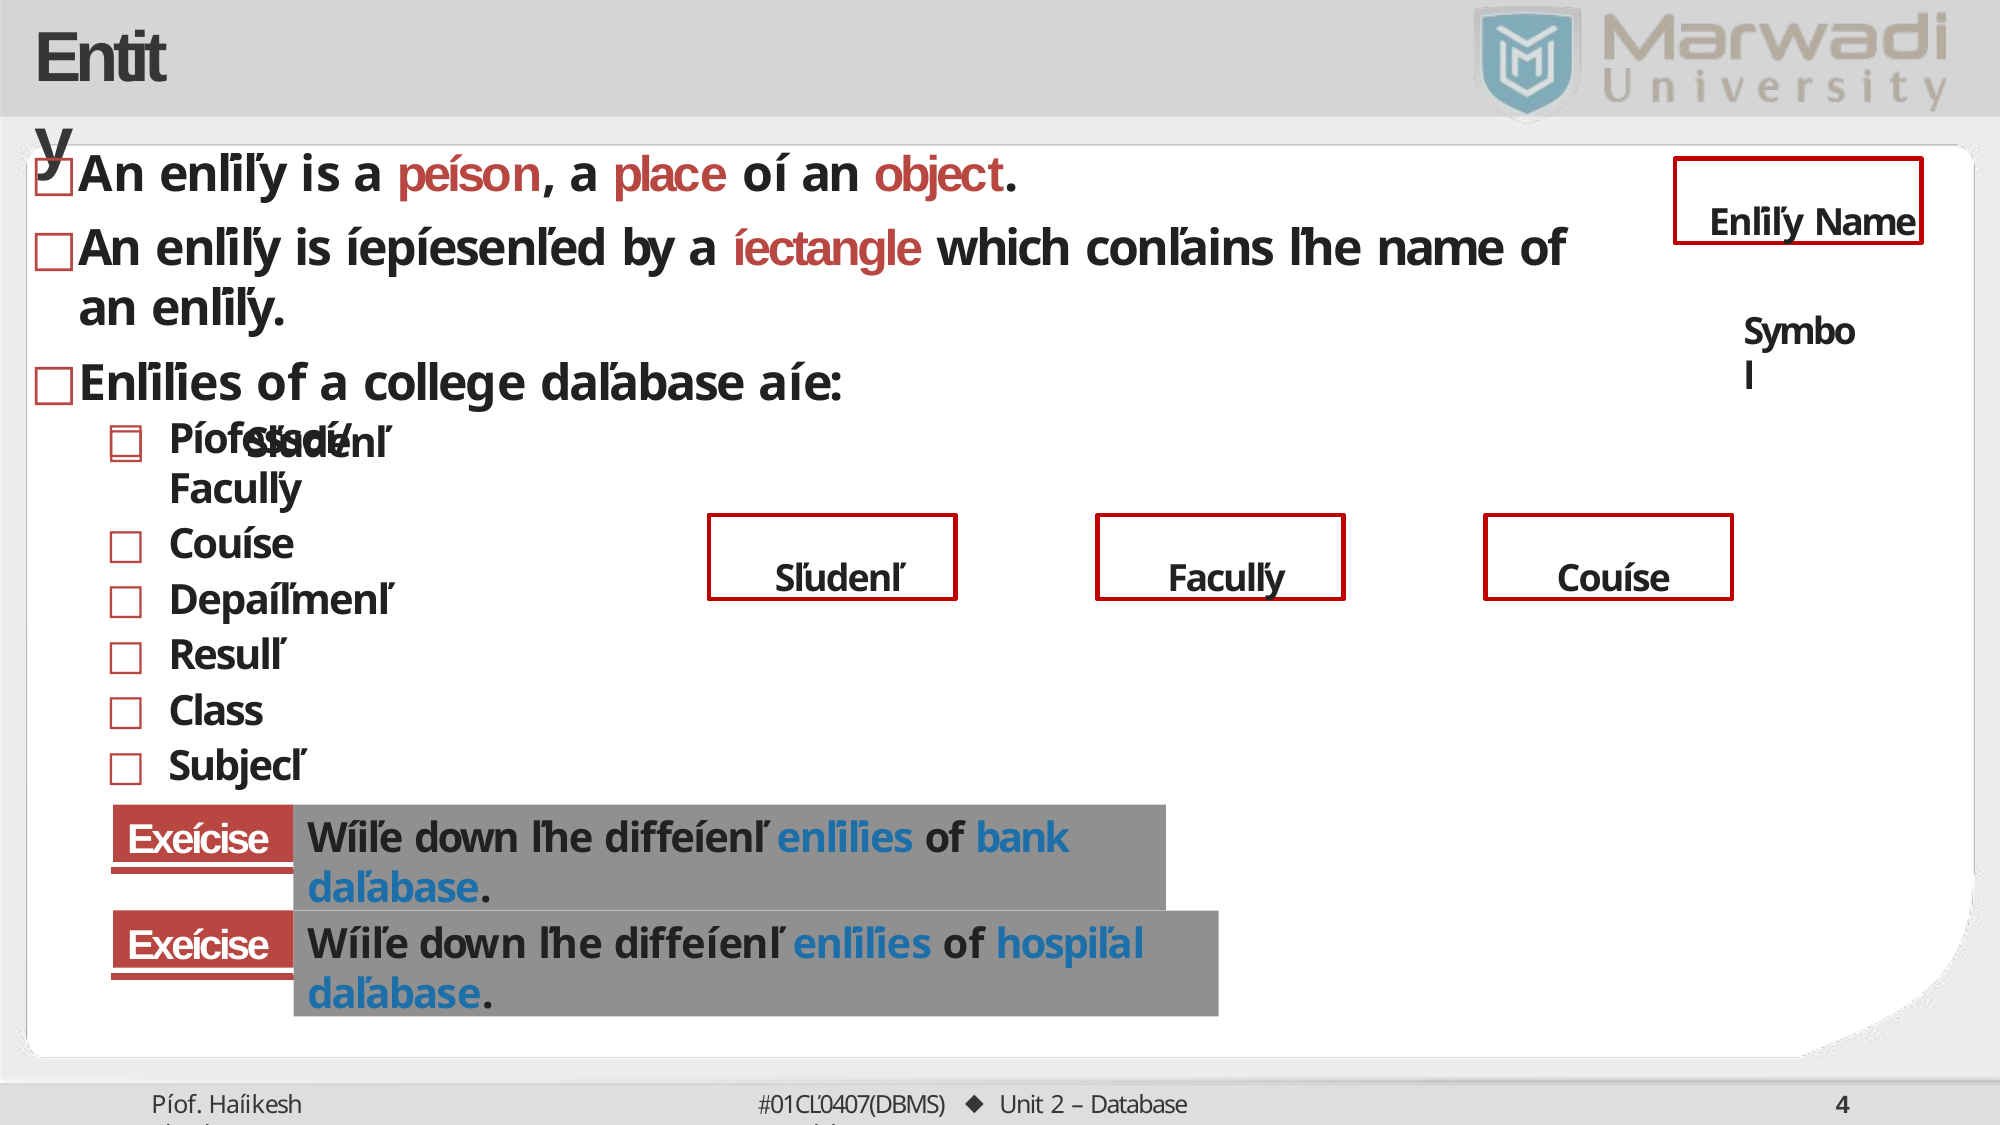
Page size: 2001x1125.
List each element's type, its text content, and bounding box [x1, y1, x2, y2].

text_box Couíse [1485, 515, 1733, 600]
text_box Symbol [1741, 304, 1855, 397]
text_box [108, 867, 1138, 875]
text_box 3 [1829, 1087, 1855, 1119]
text_box An enľiľy is a peíson, a place oí an object. An enľiľy is íepíesenľed by a íectangle which conľains ľhe name of an enľiľy. Enľiľies of a college daľabase aíe: □ Sľudenľ [28, 124, 1583, 467]
text_box Wíiľe down ľhe diffeíenľ enľiľies of bank daľabase. [293, 804, 1166, 910]
footer 01CĽ0407(DBMS) ⬥ Unit 2 – Database Models [767, 1084, 1245, 1125]
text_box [110, 973, 1196, 981]
picture [0, 117, 2000, 1085]
text_box Faculľy [1097, 515, 1344, 600]
text_box Wíiľe down ľhe diffeíenľ enľiľies of hospiľal daľabase. [293, 910, 1219, 1017]
text_box Enľiľy Name [1674, 158, 1922, 243]
picture [758, 1095, 767, 1114]
text_box Exeícise [113, 804, 293, 862]
text_box Exeícise [113, 910, 293, 968]
text_box Sľudenľ [708, 515, 956, 600]
title Entity [32, 8, 199, 124]
slide_number Píof. Haíikesh Chauhan [149, 1087, 383, 1125]
text_box Píofessoí/Faculľy Couíse Depaíľmenľ Resulľ Class Subjecľ [104, 404, 464, 789]
